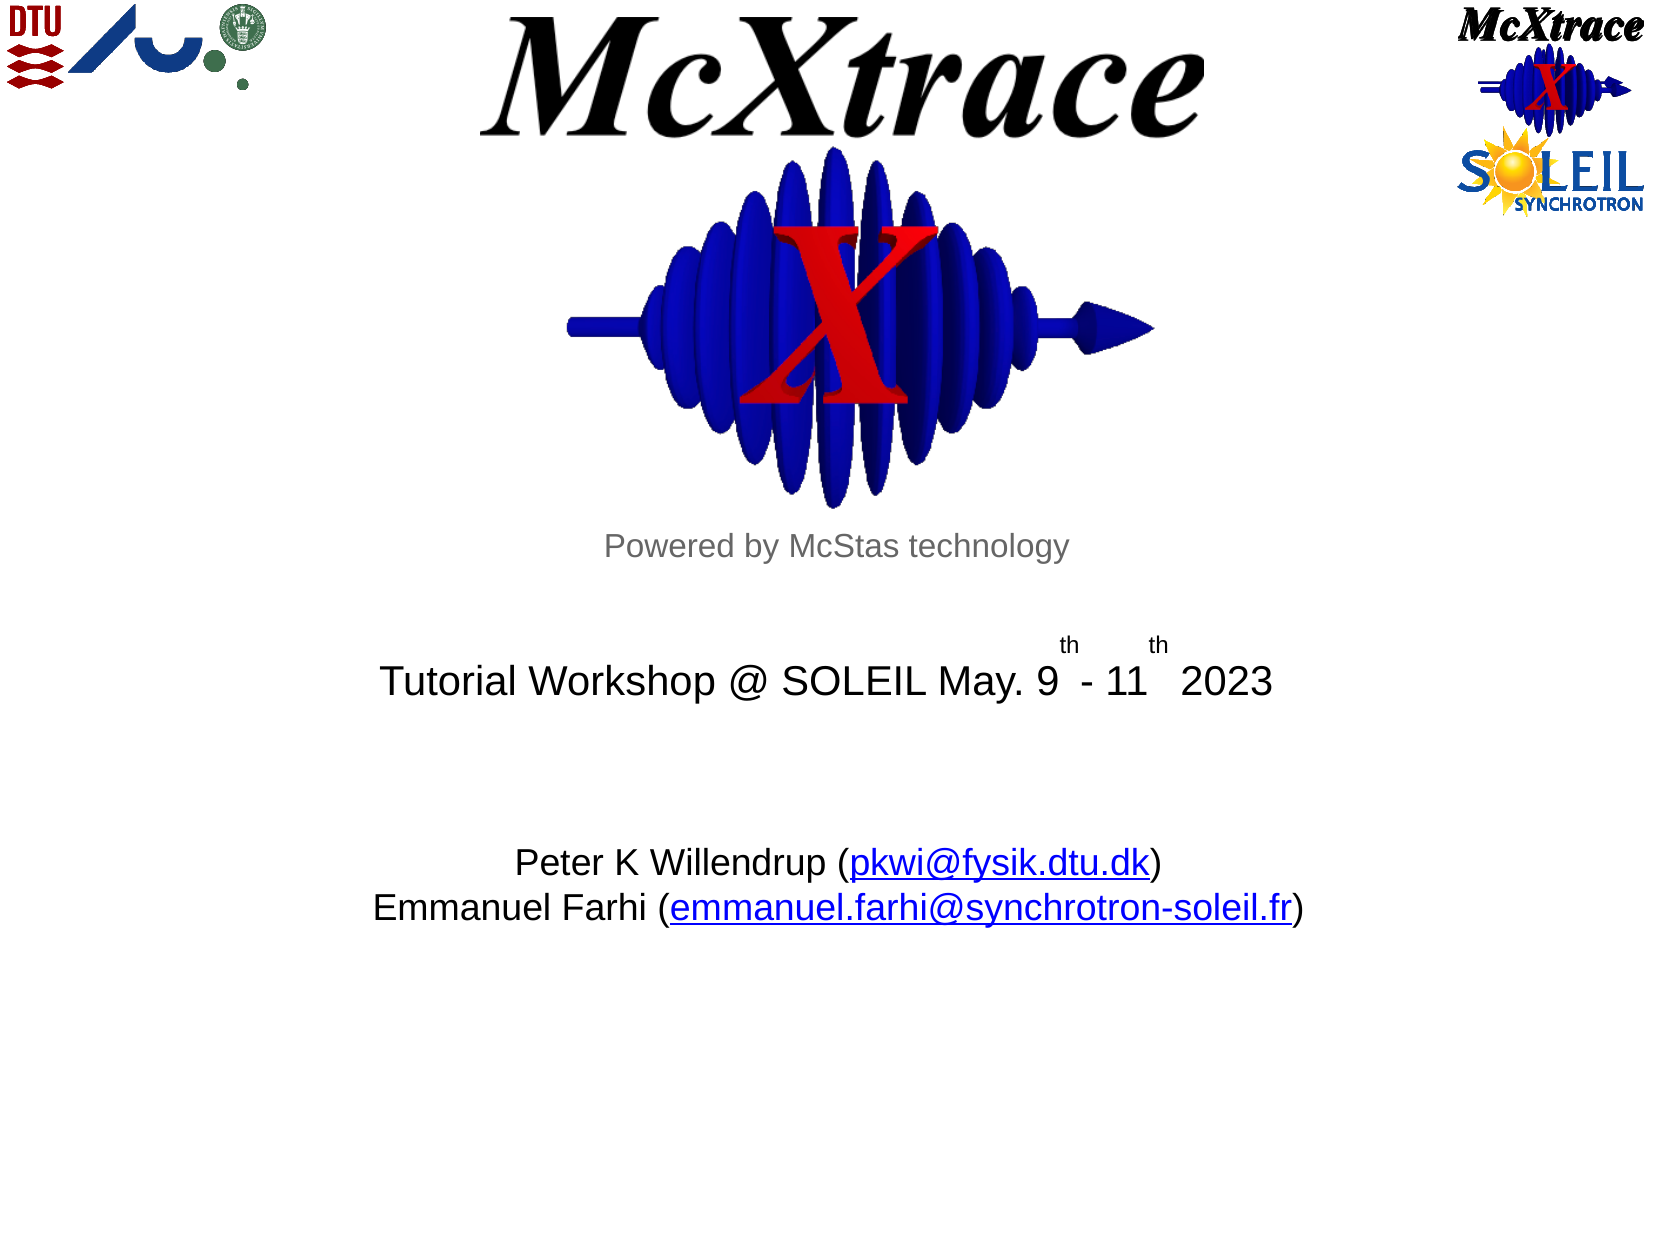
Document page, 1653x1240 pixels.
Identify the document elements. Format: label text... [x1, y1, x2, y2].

text_box Peter K Willendrup (pkwi@fysik.dtu.dk) Emmanuel Farhi (emmanuel.farhi@synchrotron-soleil.fr) [283, 830, 1394, 936]
picture [5, 5, 65, 89]
picture [67, 0, 276, 90]
text_box Tutorial Workshop @ SOLEIL May. 9th- 11th 2023 [141, 614, 1511, 718]
text_box Powered by McStas technology [177, 509, 1497, 579]
picture [15, 10, 20, 32]
picture [438, 17, 1215, 510]
picture [1422, 4, 1644, 217]
picture [21, 84, 50, 89]
picture [50, 5, 55, 32]
